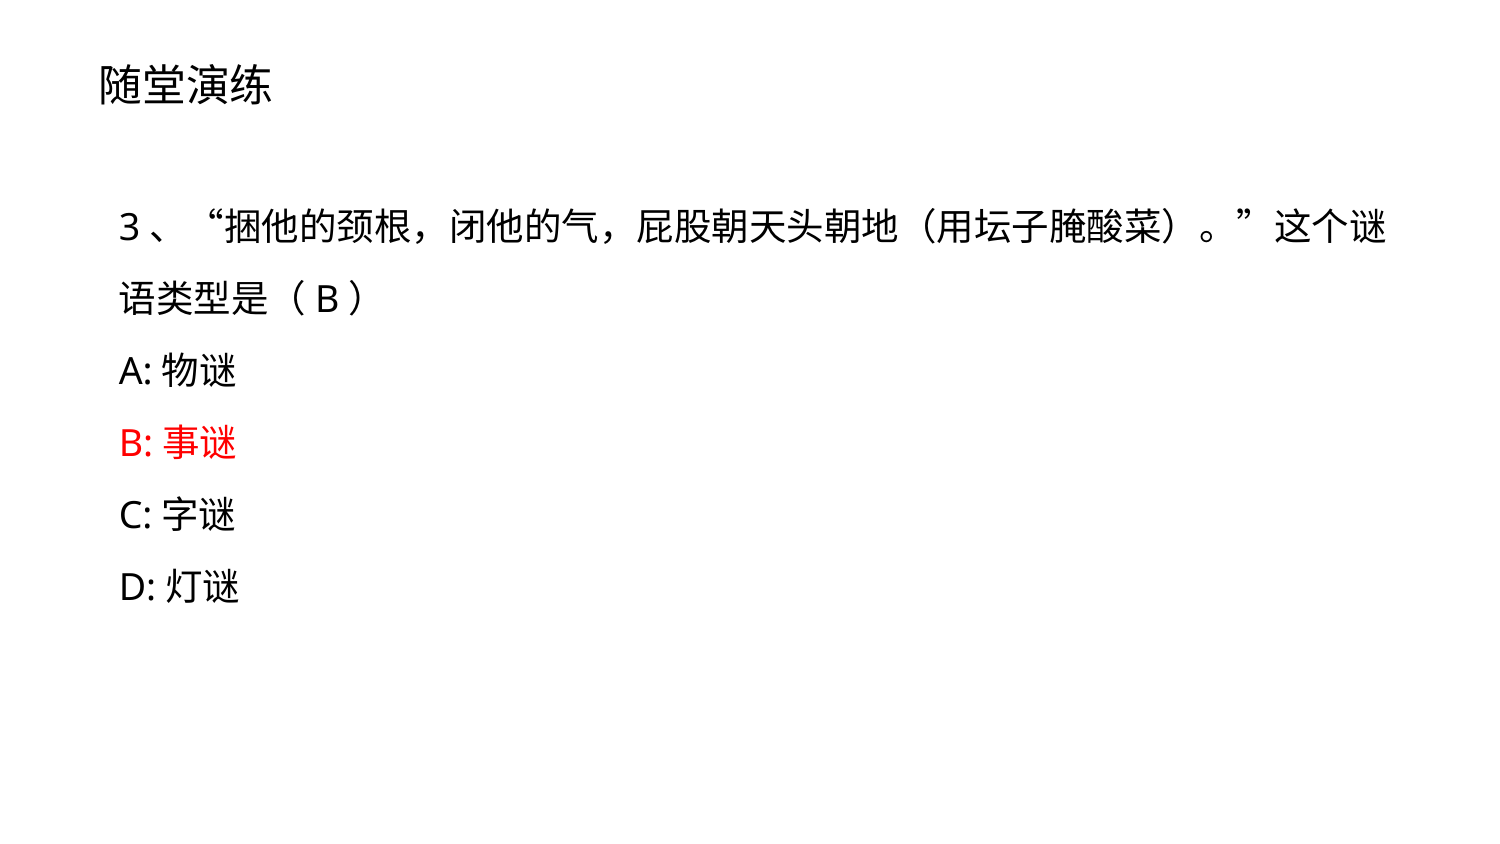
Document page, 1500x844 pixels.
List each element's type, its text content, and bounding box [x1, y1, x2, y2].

text_box 3、“捆他的颈根，闭他的气，屁股朝天头朝地（用坛子腌酸菜）。”这个谜语类型是（B） A:物谜 B:事谜​ C:字谜 D:灯谜 [107, 170, 1400, 614]
text_box 随堂演练 [87, 52, 598, 117]
